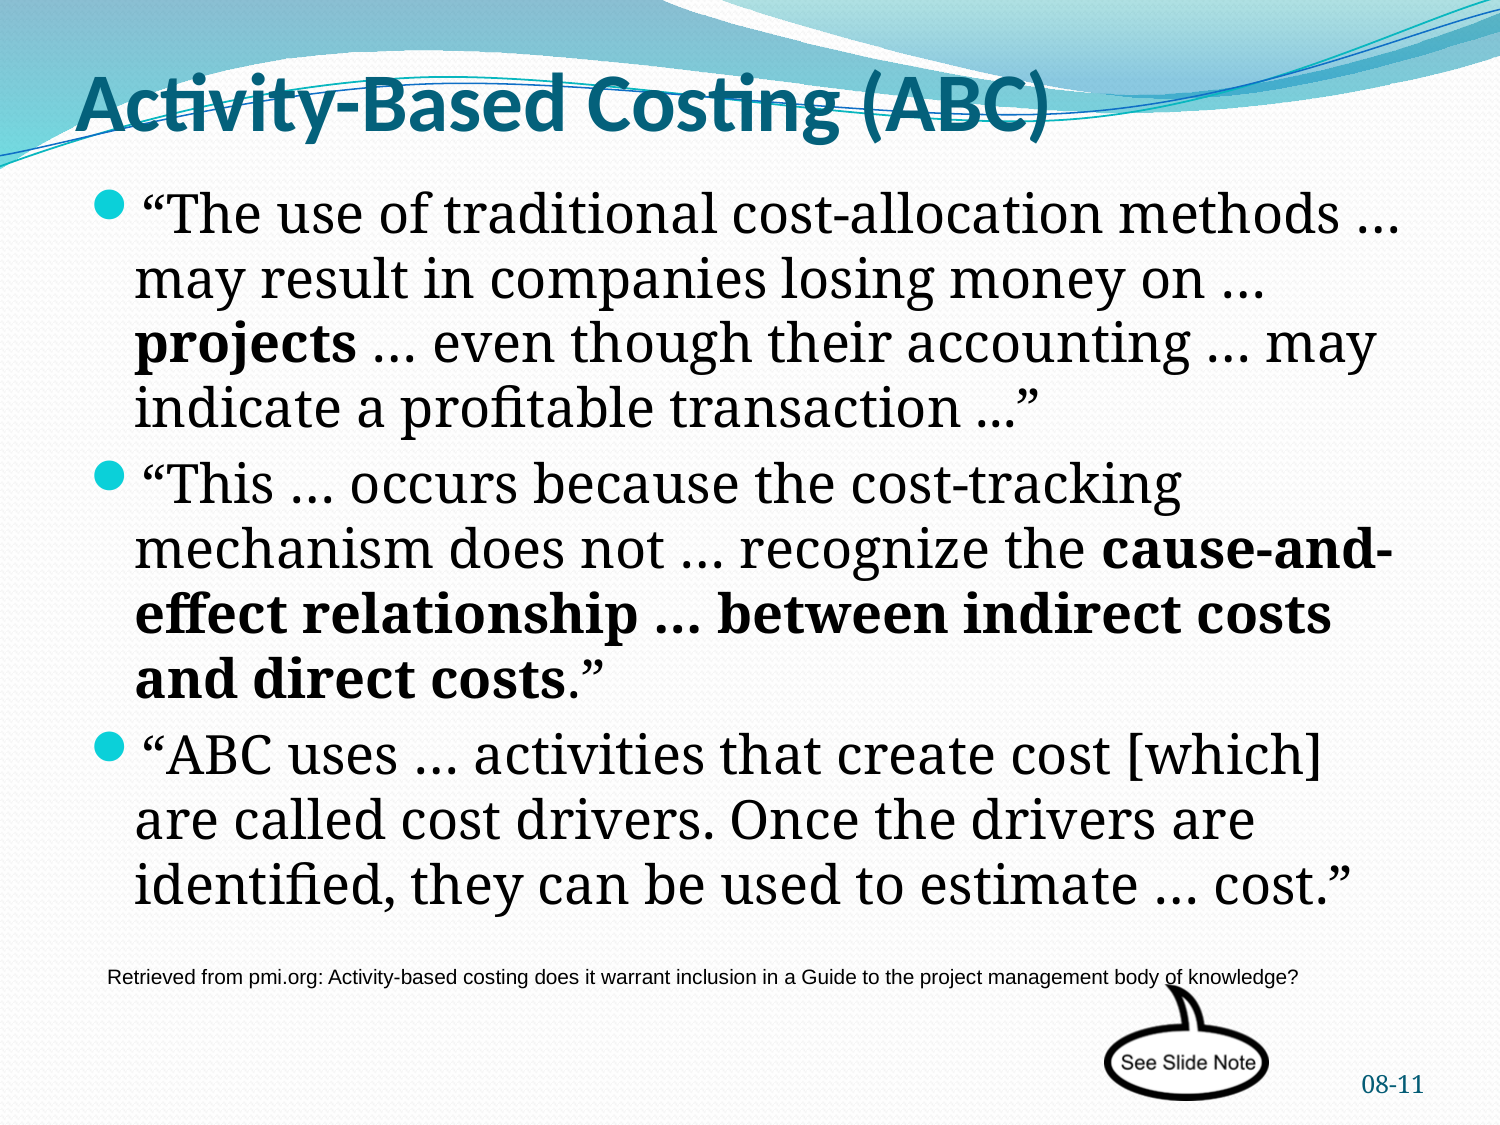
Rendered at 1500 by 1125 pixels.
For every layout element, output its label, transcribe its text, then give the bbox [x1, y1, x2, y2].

slide_number 08-11 [1299, 1043, 1425, 1103]
title Activity-Based Costing (ABC) [74, 40, 1426, 171]
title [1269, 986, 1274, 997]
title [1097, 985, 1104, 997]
picture [1104, 984, 1269, 1101]
list “The use of traditional cost-allocation methods … may result in companies losing money on … projects … even though their accounting … may indicate a profitable transaction ...” “This … occurs because the cost-tracking mechanism does not … recognize the cause-and-effect relationship … between indirect costs and direct costs.” “ABC uses … activities that create cost [which] are called cost drivers. Once the drivers are identified, they can be used to estimate … cost.” [74, 171, 1426, 1043]
text_box Retrieved from pmi.org: Activity-based costing does it warrant inclusion in a Guide to the project management body of knowledge? [92, 956, 1408, 997]
